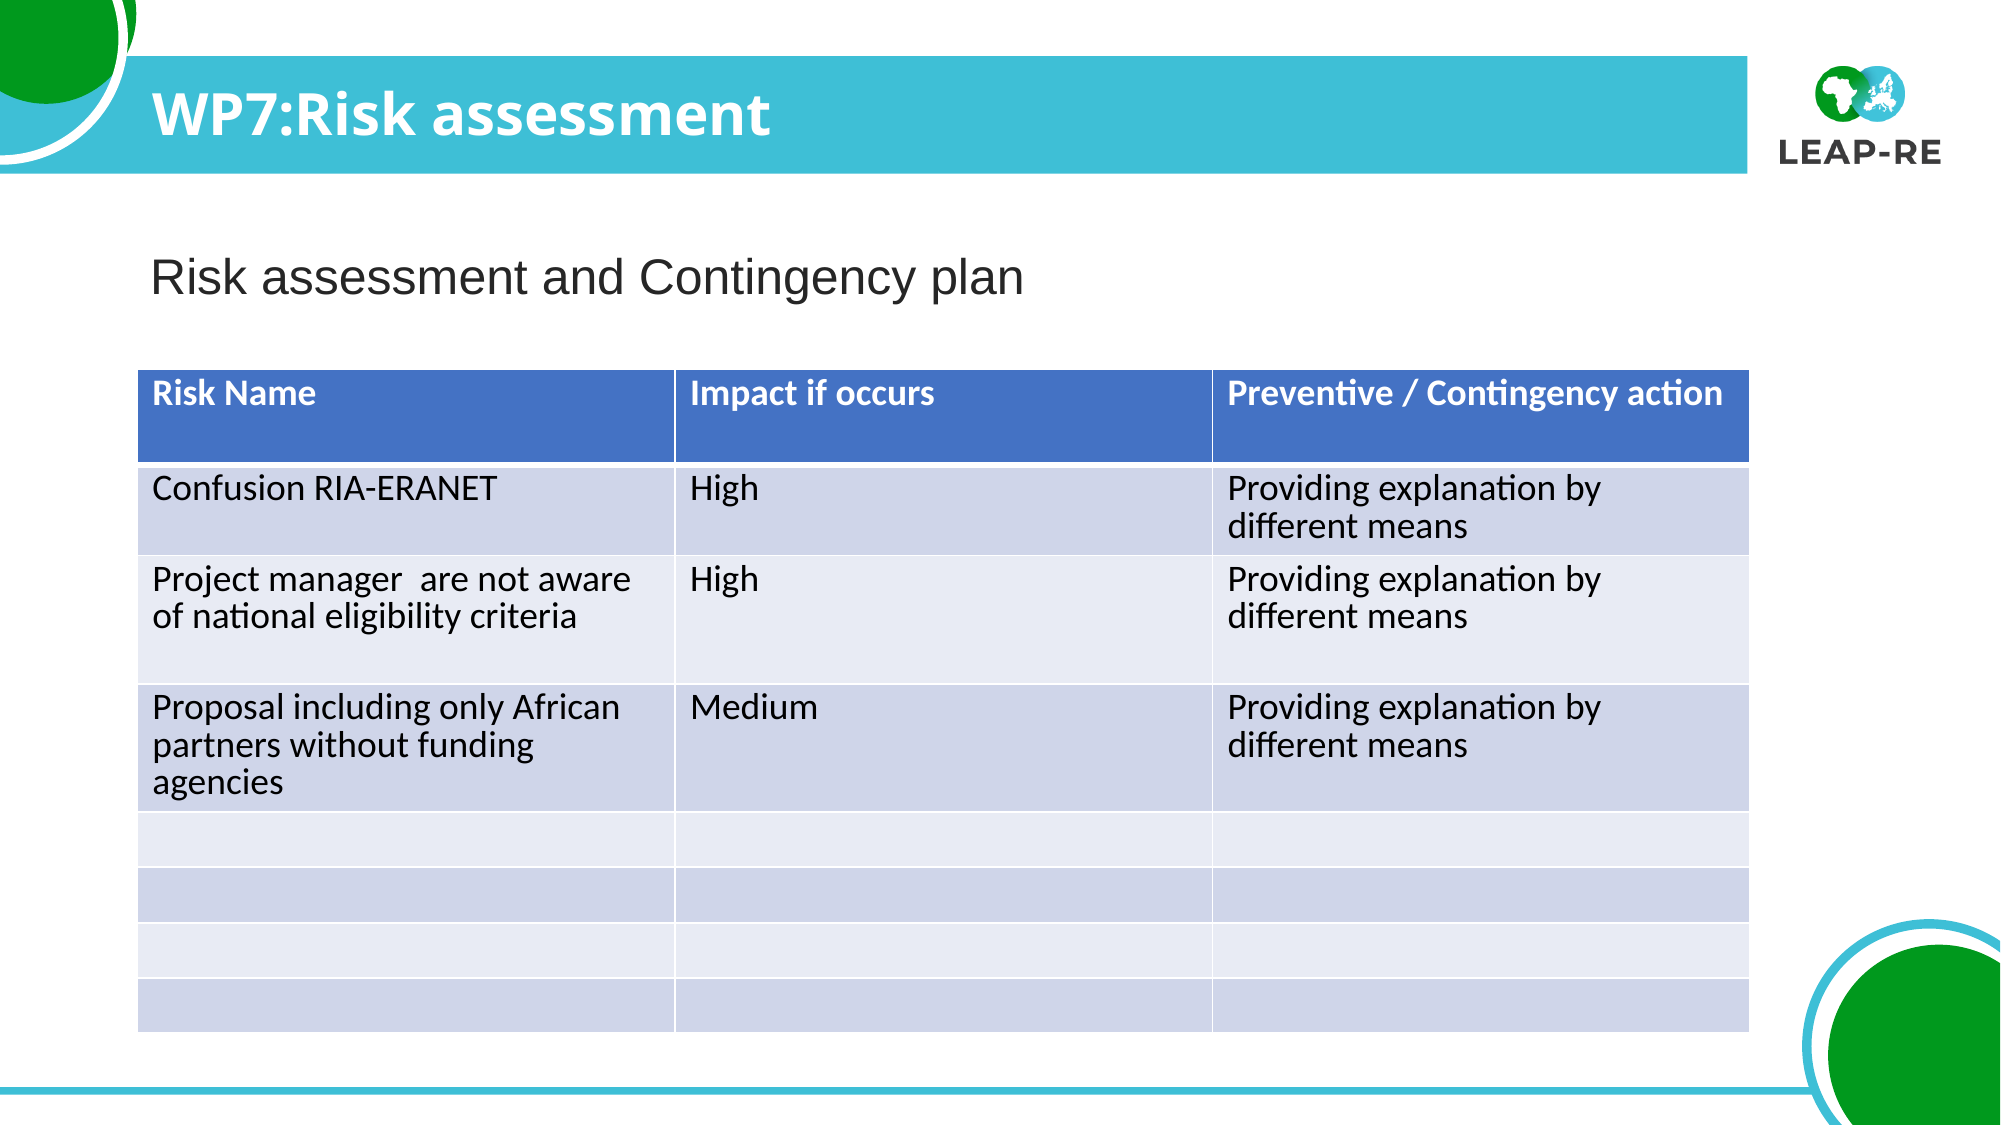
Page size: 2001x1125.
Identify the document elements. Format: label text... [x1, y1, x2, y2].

table_cell Providing explanation by different means [1213, 685, 1749, 811]
table_cell Providing explanation by different means [1213, 556, 1749, 683]
table_cell [1213, 813, 1749, 866]
picture [1777, 63, 1943, 166]
table_cell [676, 813, 1212, 866]
table_cell [676, 979, 1212, 1032]
table_cell [676, 868, 1212, 922]
table_cell [1213, 979, 1749, 1032]
title WP7:Risk assessment [137, 74, 1725, 159]
table_cell [138, 979, 674, 1032]
table_cell Medium [676, 685, 1212, 811]
table_cell [676, 924, 1212, 977]
table_cell High [676, 468, 1212, 555]
table_cell Providing explanation by different means [1213, 468, 1749, 555]
table_cell High [676, 556, 1212, 683]
table_cell [1213, 924, 1749, 977]
table_header Risk Name [138, 370, 674, 462]
table_header Preventive / Contingency action [1213, 370, 1749, 462]
table_cell Confusion RIA-ERANET [138, 468, 674, 555]
table_cell [138, 813, 674, 866]
list Risk assessment and Contingency plan [135, 243, 1830, 958]
table_cell [1213, 868, 1749, 922]
table_cell [138, 868, 674, 922]
table_cell Proposal including only African partners without funding agencies [138, 685, 674, 811]
table_header Impact if occurs [676, 370, 1212, 462]
table_cell Project manager are not aware of national eligibility criteria [138, 556, 674, 683]
table_cell [138, 924, 674, 977]
